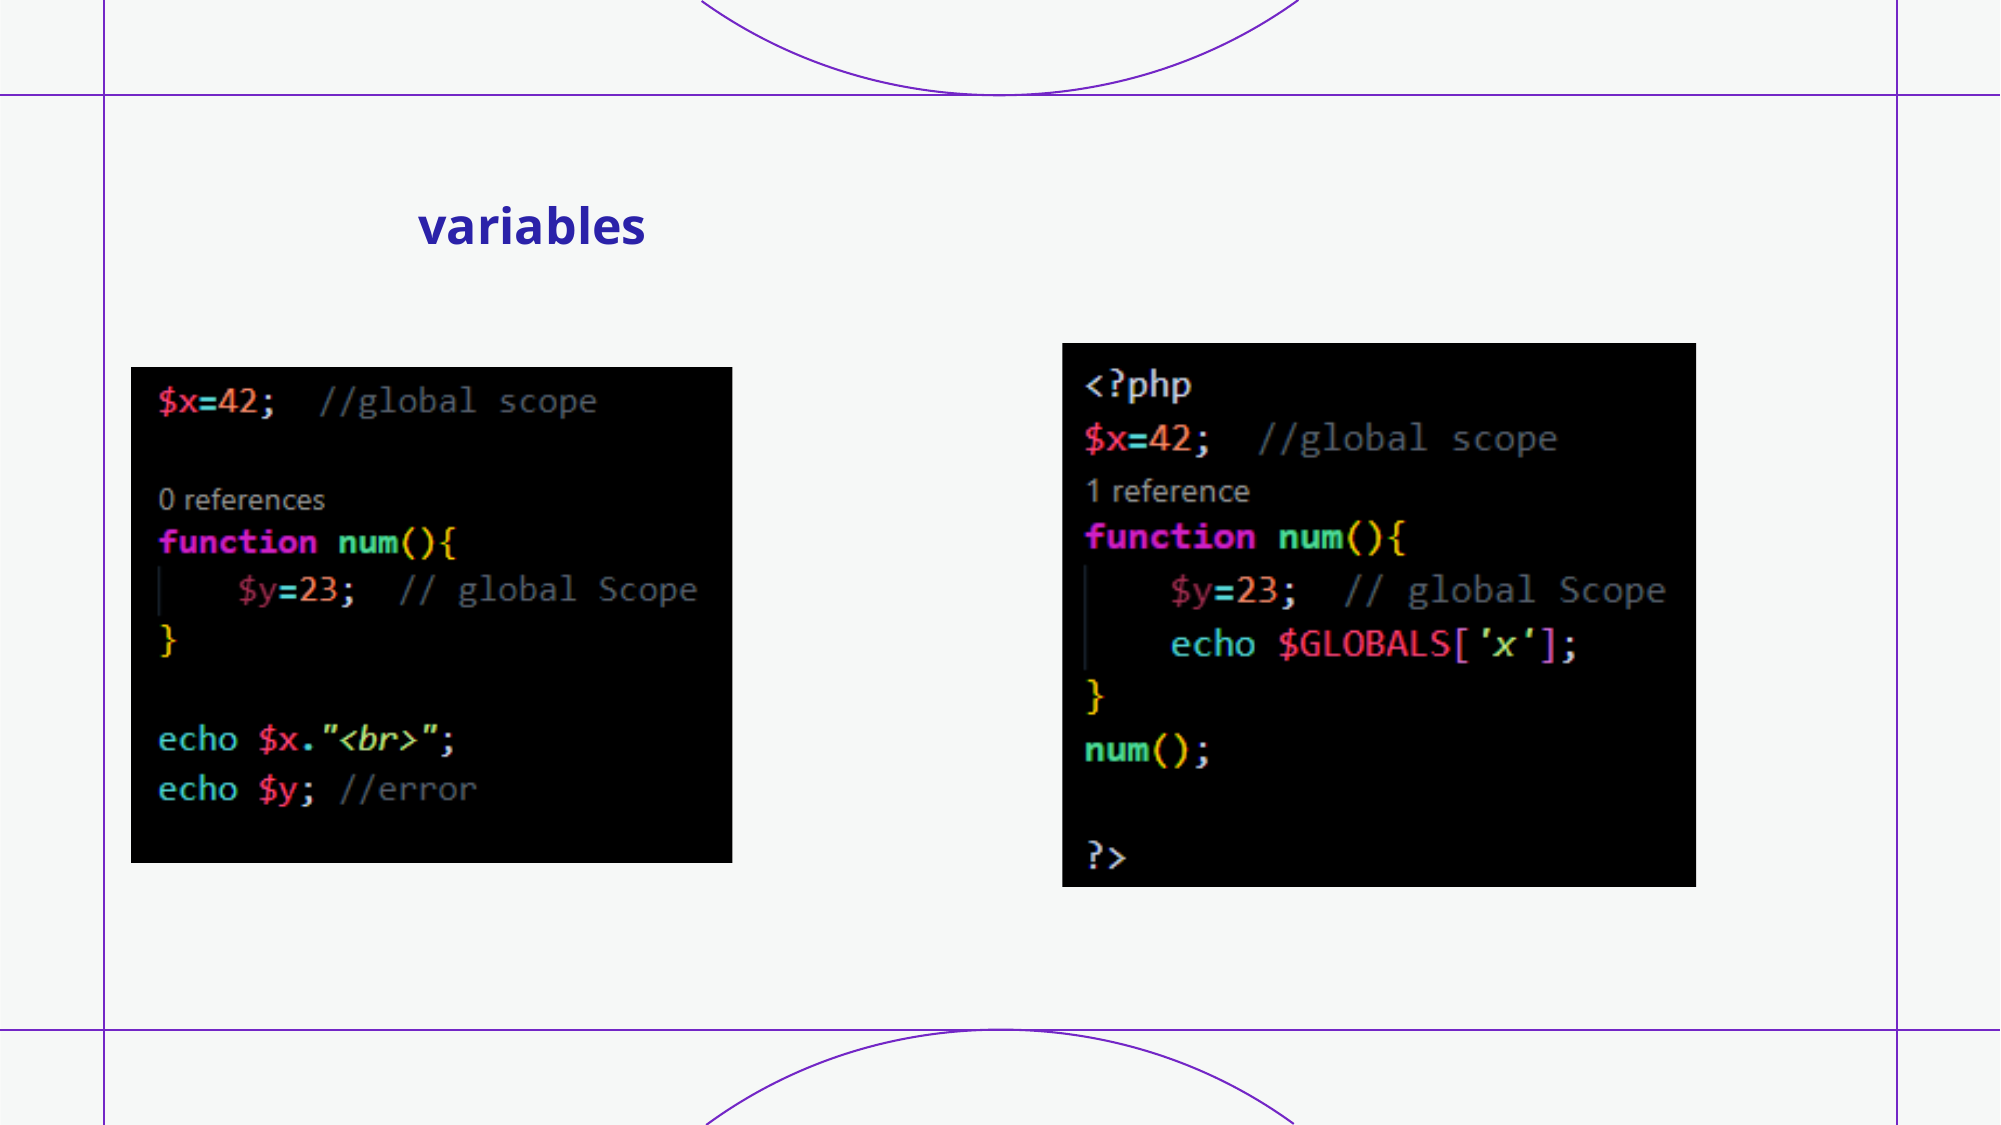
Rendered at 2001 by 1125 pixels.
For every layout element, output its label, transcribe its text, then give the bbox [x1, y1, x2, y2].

picture [1062, 342, 1697, 887]
picture [131, 367, 733, 863]
text_box variables [403, 186, 1337, 262]
